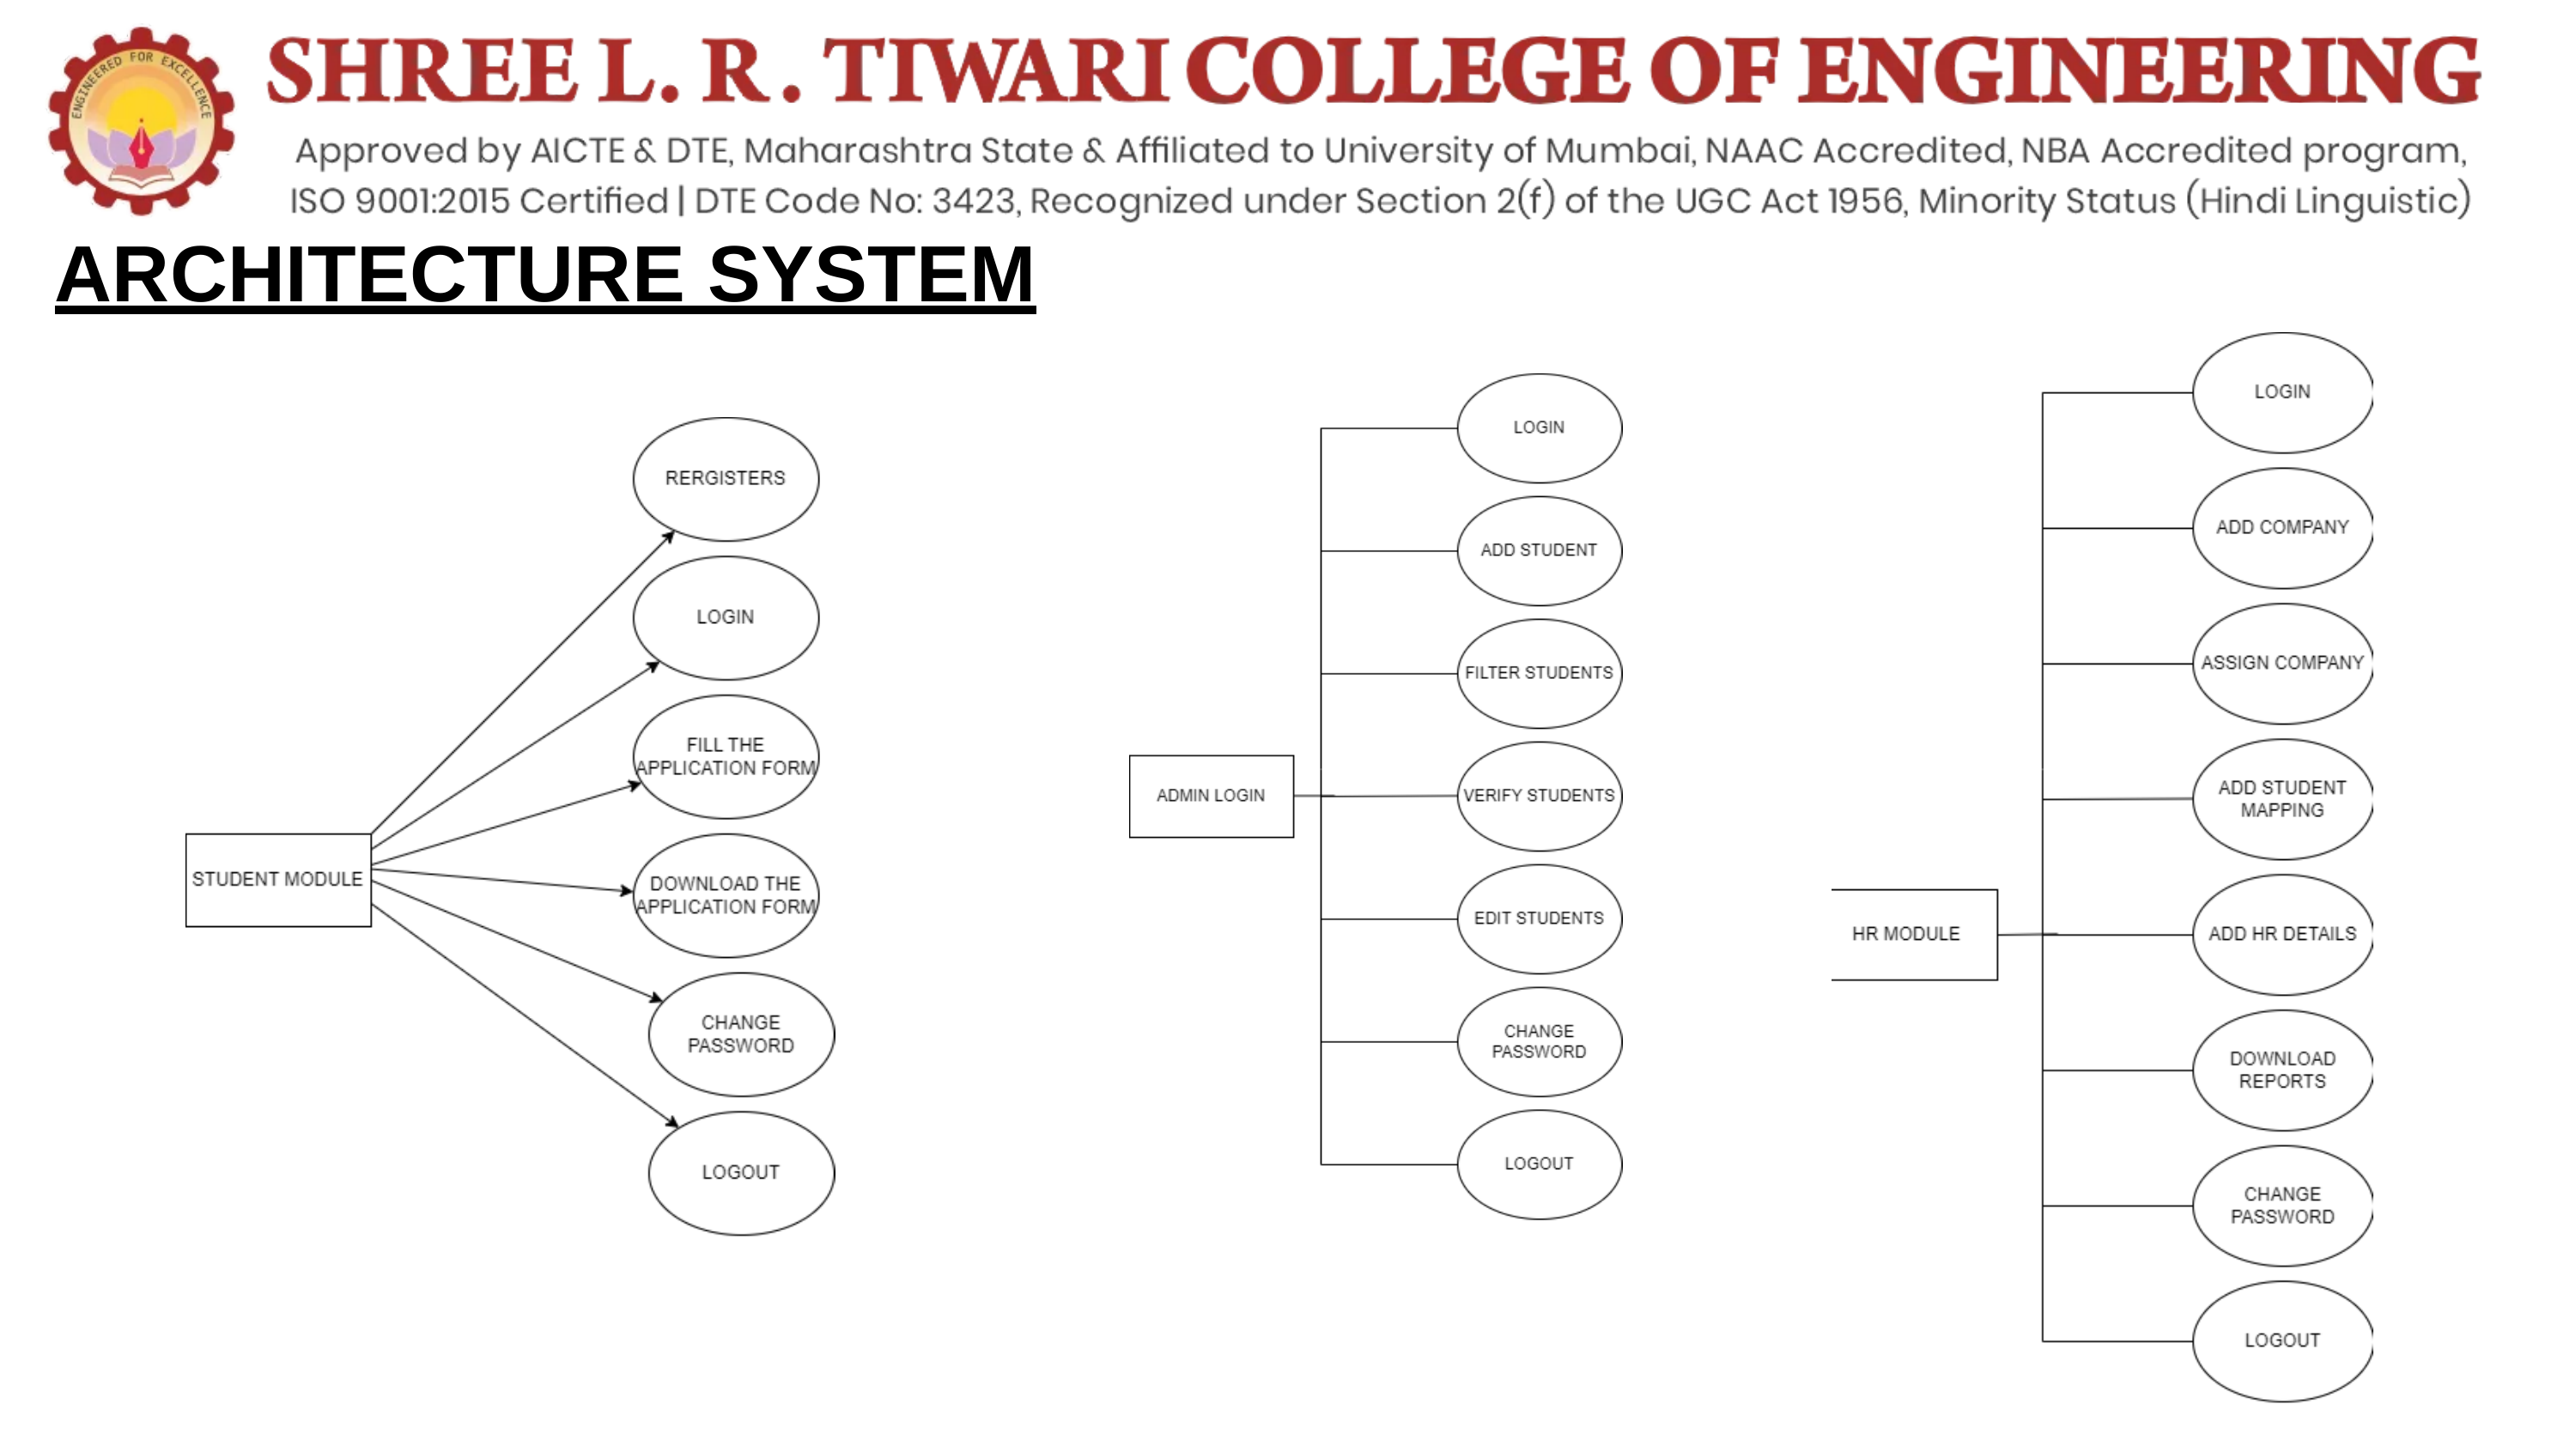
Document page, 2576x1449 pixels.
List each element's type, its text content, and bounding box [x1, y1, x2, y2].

picture [1129, 373, 1623, 1222]
picture [1832, 332, 2373, 1405]
picture [185, 417, 835, 1238]
title ARCHITECTURE SYSTEM [52, 219, 1042, 464]
picture [15, 0, 2545, 264]
